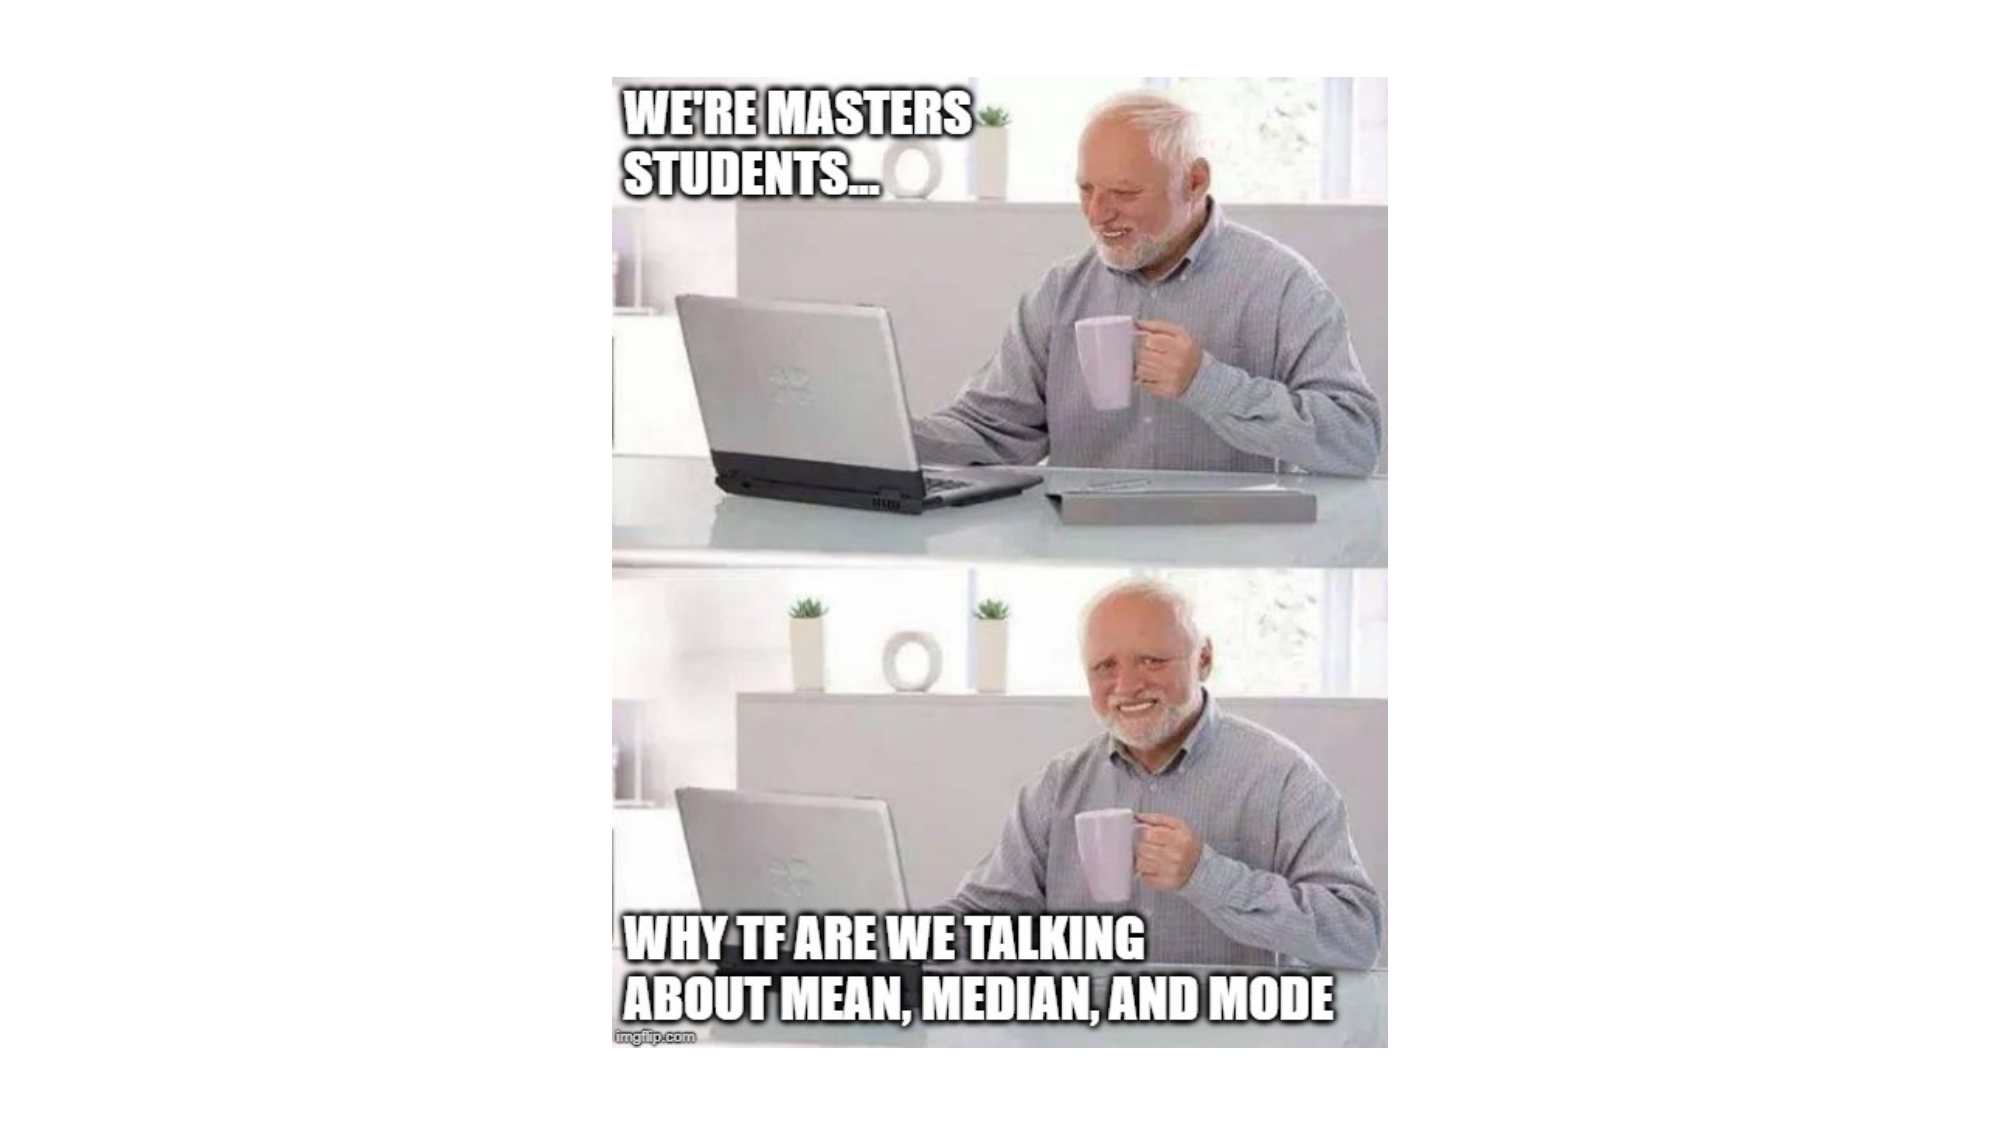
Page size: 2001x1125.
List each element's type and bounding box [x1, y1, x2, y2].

picture [612, 77, 1388, 1048]
